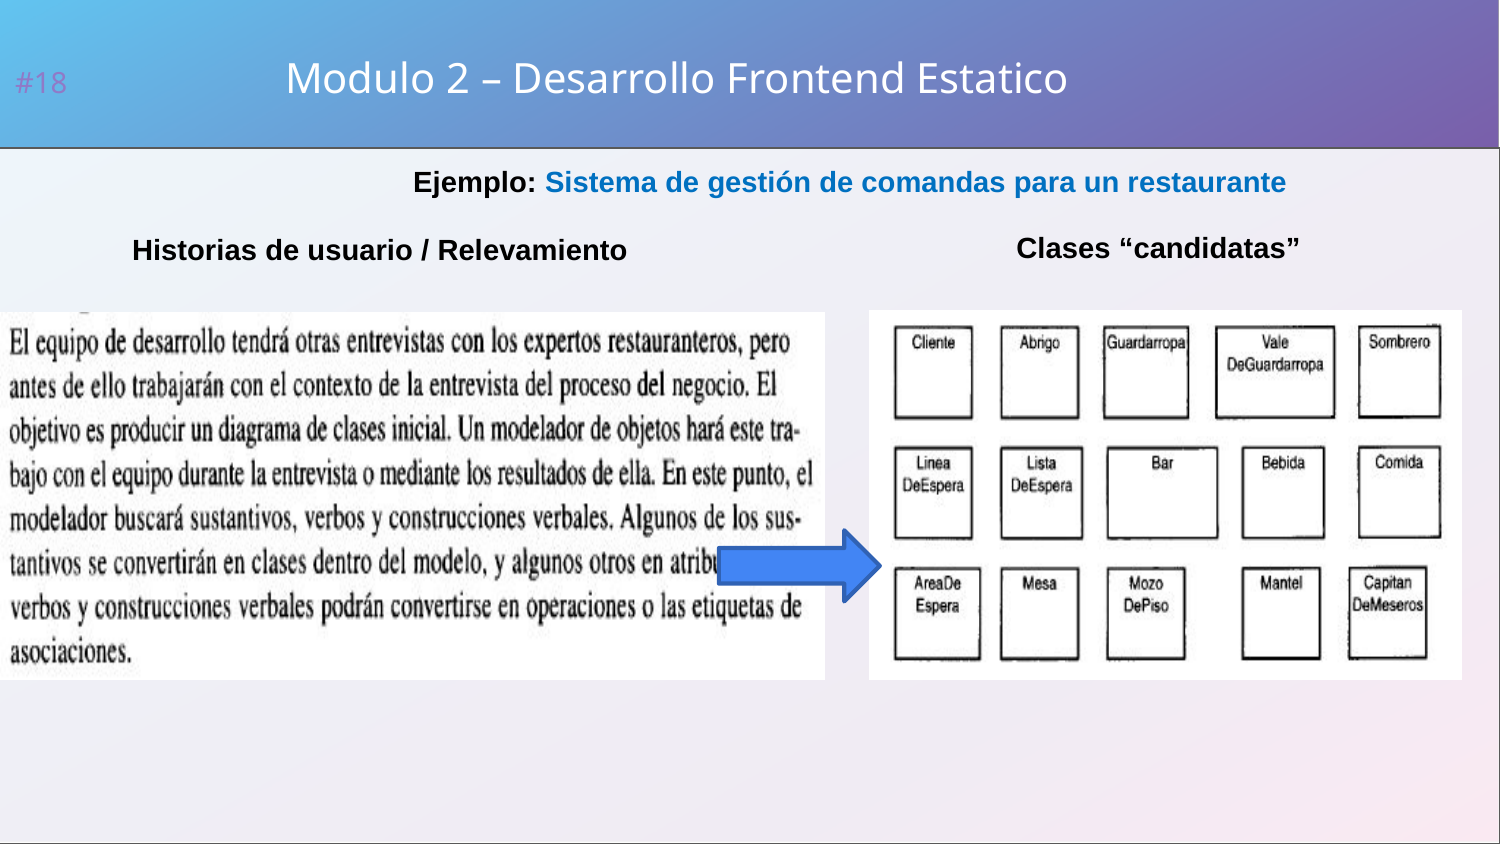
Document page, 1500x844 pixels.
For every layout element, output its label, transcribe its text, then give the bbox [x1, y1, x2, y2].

text_box Clases “candidatas” [1001, 214, 1323, 280]
text_box [0, 148, 1500, 844]
picture [869, 310, 1463, 680]
text_box [829, 528, 864, 604]
text_box Ejemplo: Sistema de gestión de comandas para un restaurante [398, 148, 1335, 214]
picture [0, 312, 825, 680]
picture [0, 0, 1500, 148]
text_box Historias de usuario / Relevamiento [117, 215, 680, 281]
text_box #18 Modulo 2 – Desarrollo Frontend Estatico [0, 36, 1474, 117]
